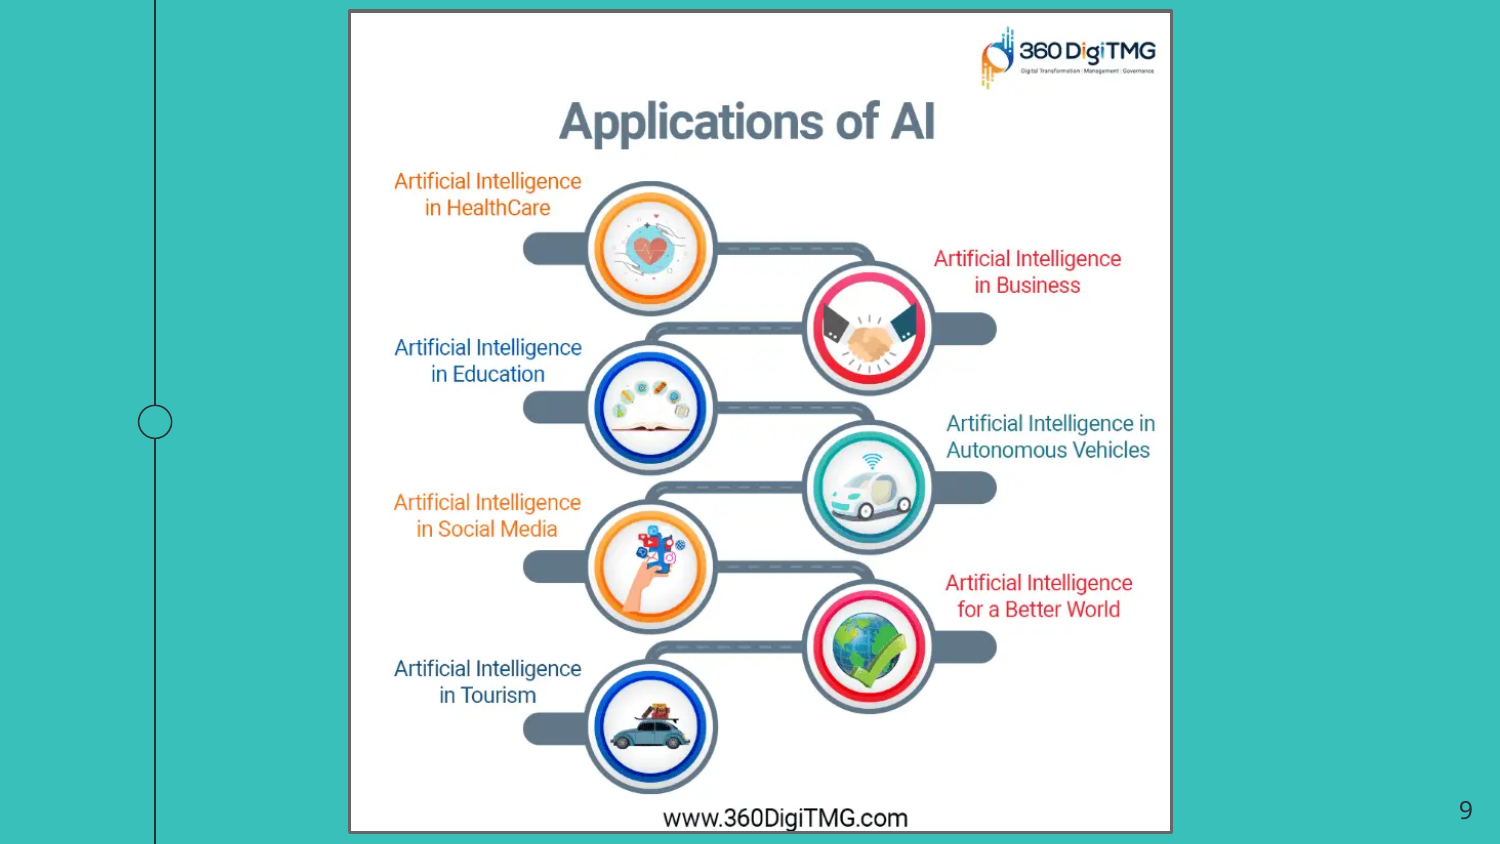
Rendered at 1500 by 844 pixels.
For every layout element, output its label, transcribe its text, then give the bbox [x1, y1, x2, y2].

slide_number 9 [1398, 779, 1489, 832]
picture [350, 12, 1170, 832]
